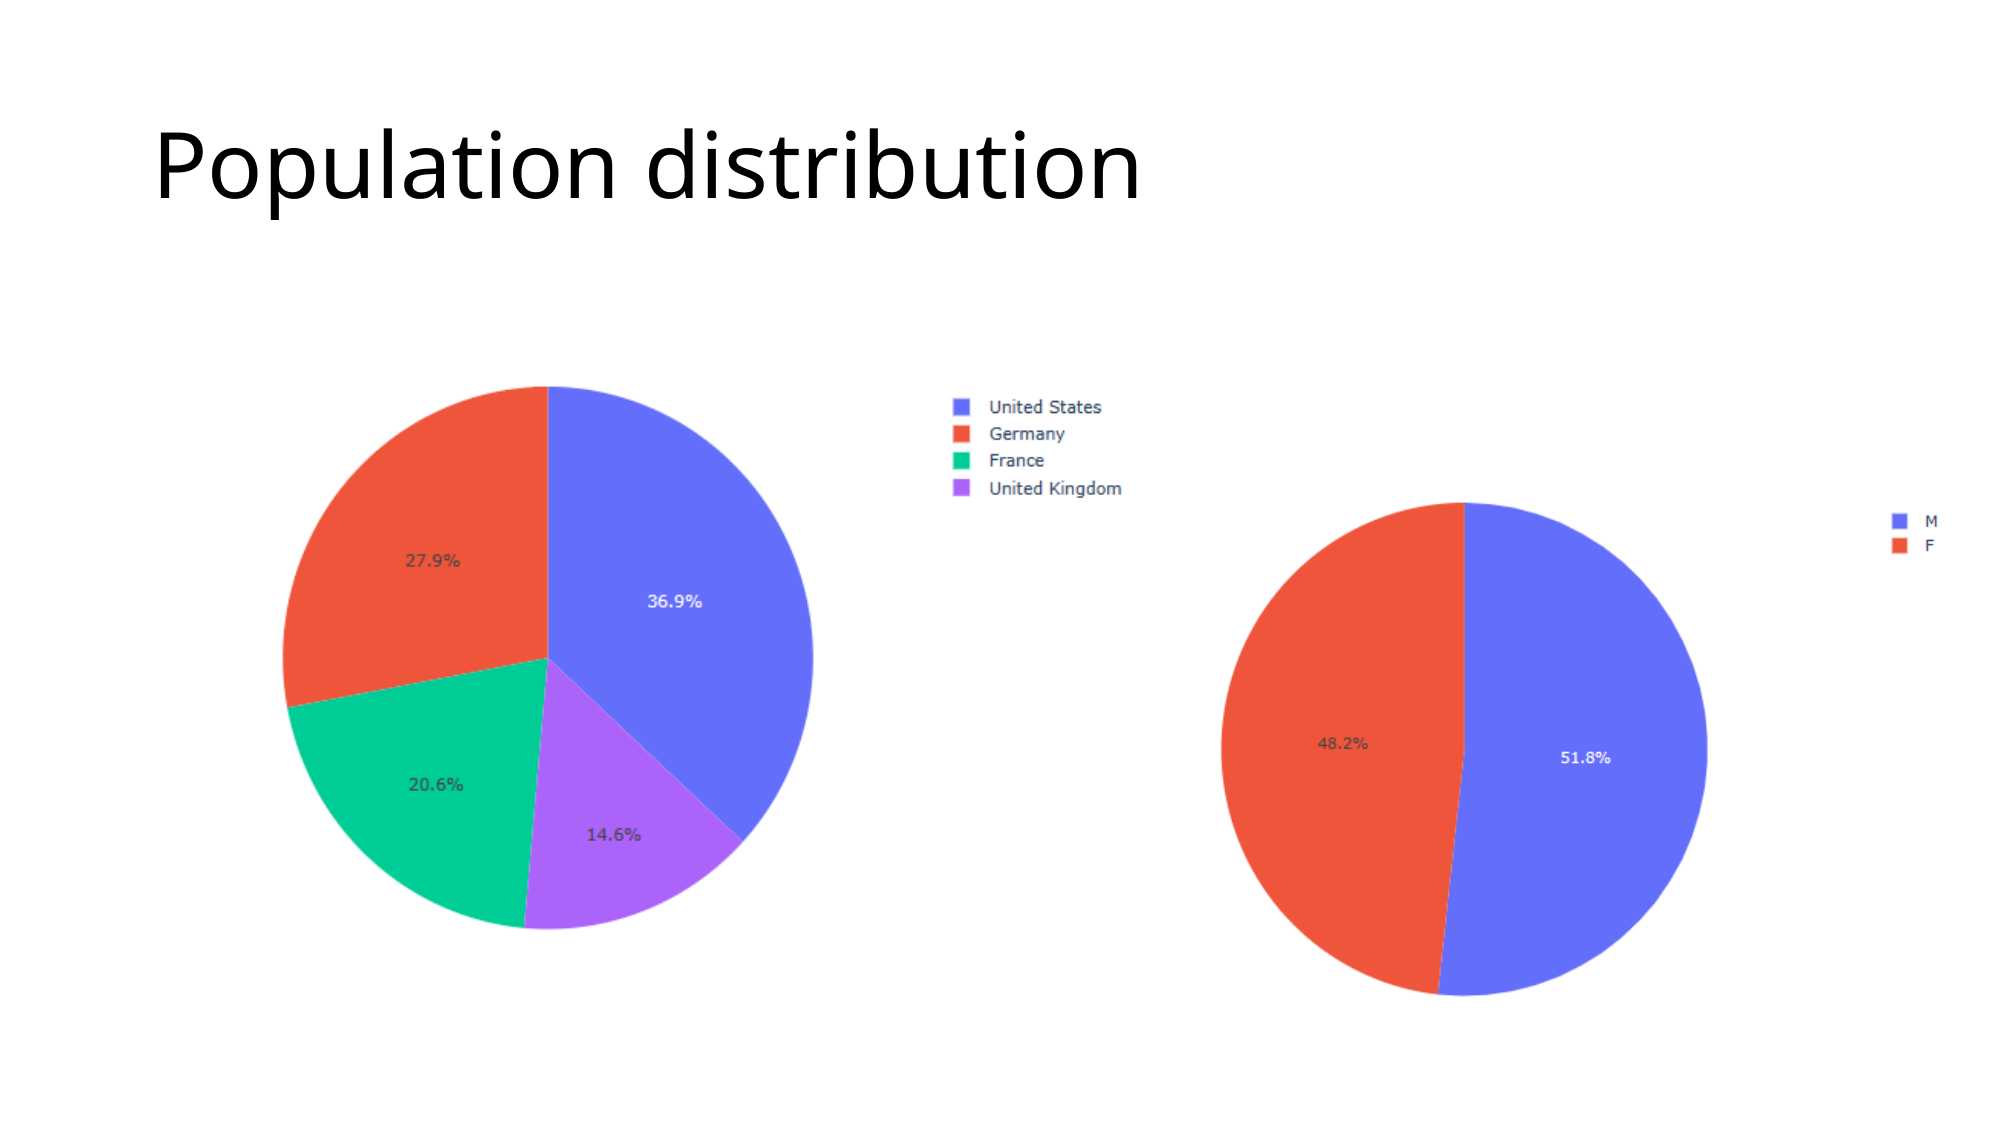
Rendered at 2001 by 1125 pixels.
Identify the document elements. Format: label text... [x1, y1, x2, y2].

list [24, 329, 1158, 996]
title Population distribution [137, 59, 1863, 278]
picture [1157, 436, 1983, 1125]
